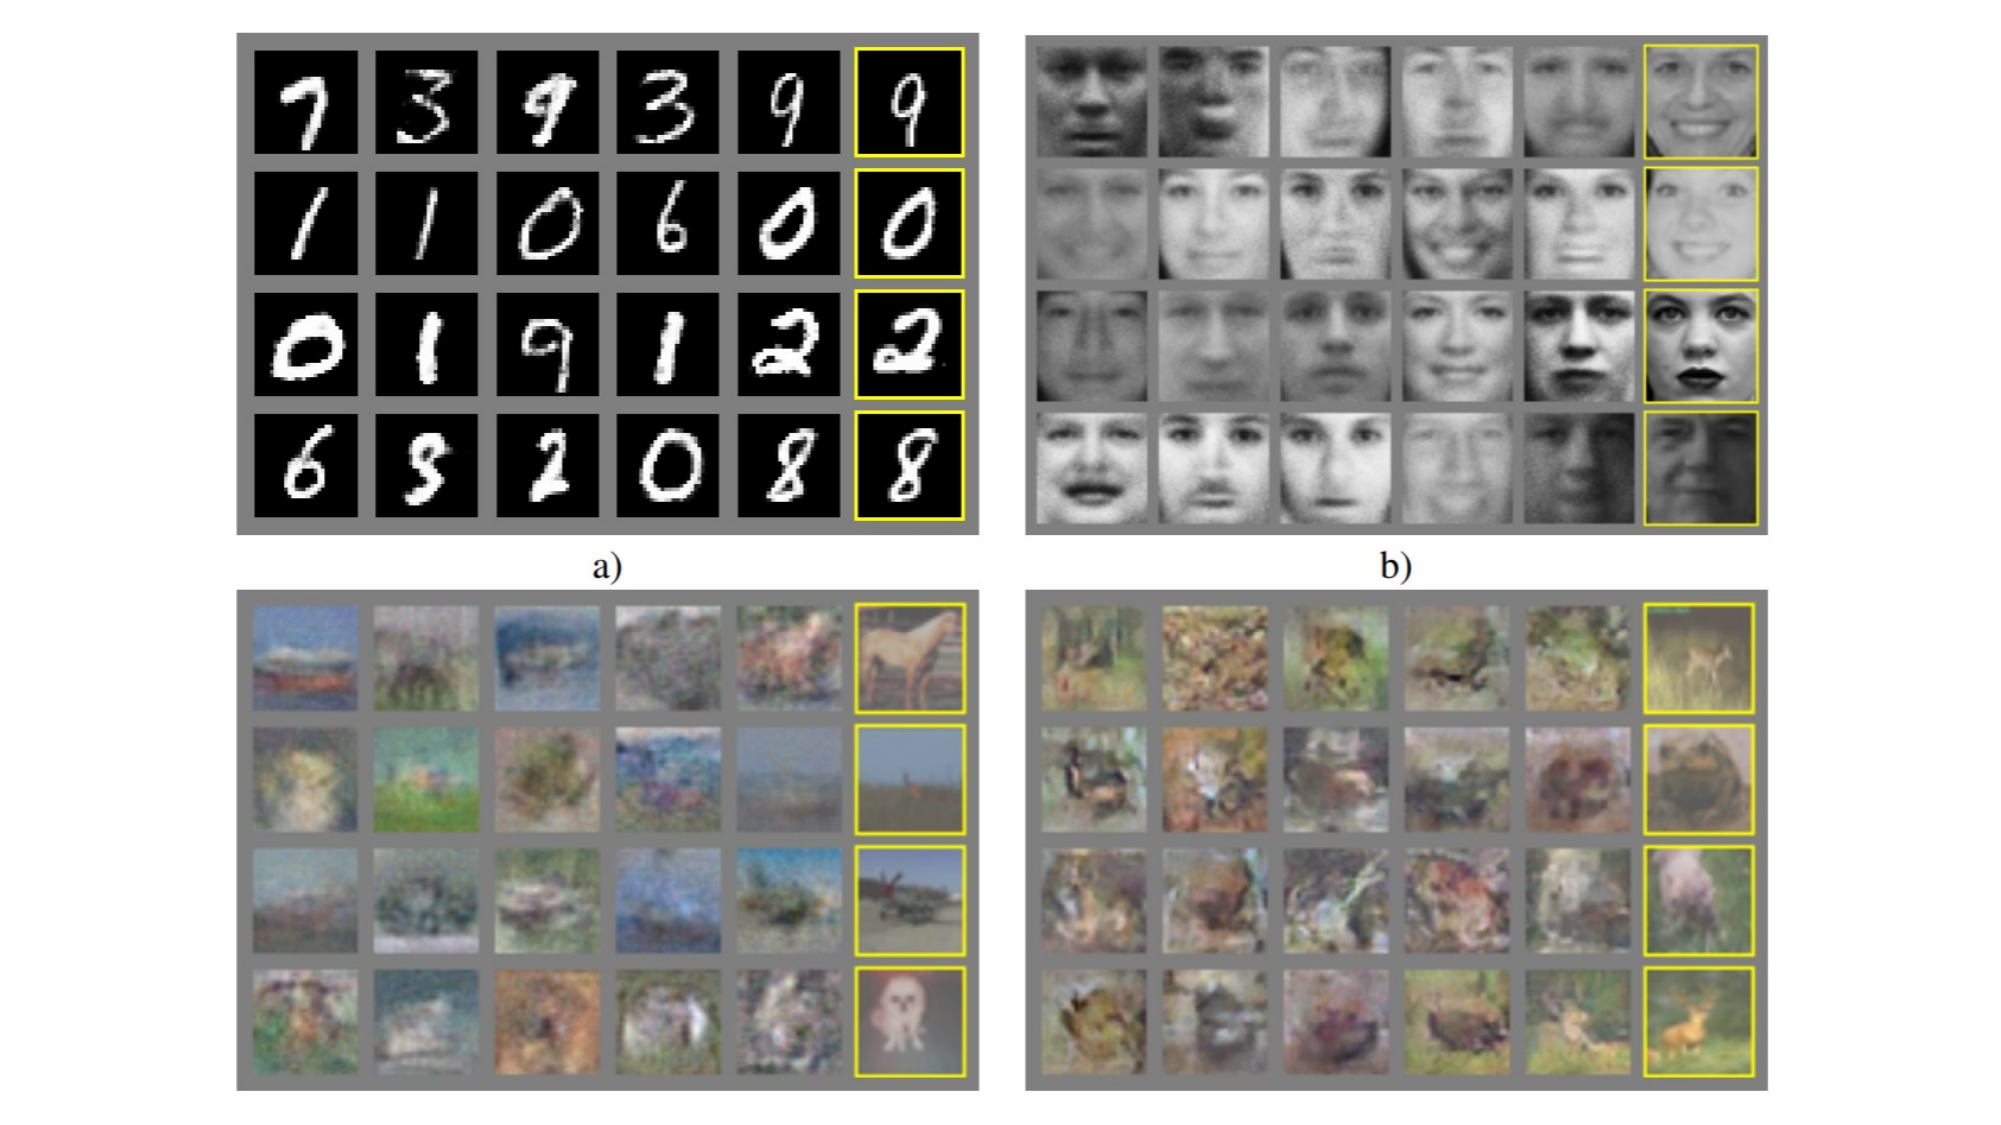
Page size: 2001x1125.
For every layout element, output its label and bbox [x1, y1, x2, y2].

picture [227, 21, 1773, 1104]
